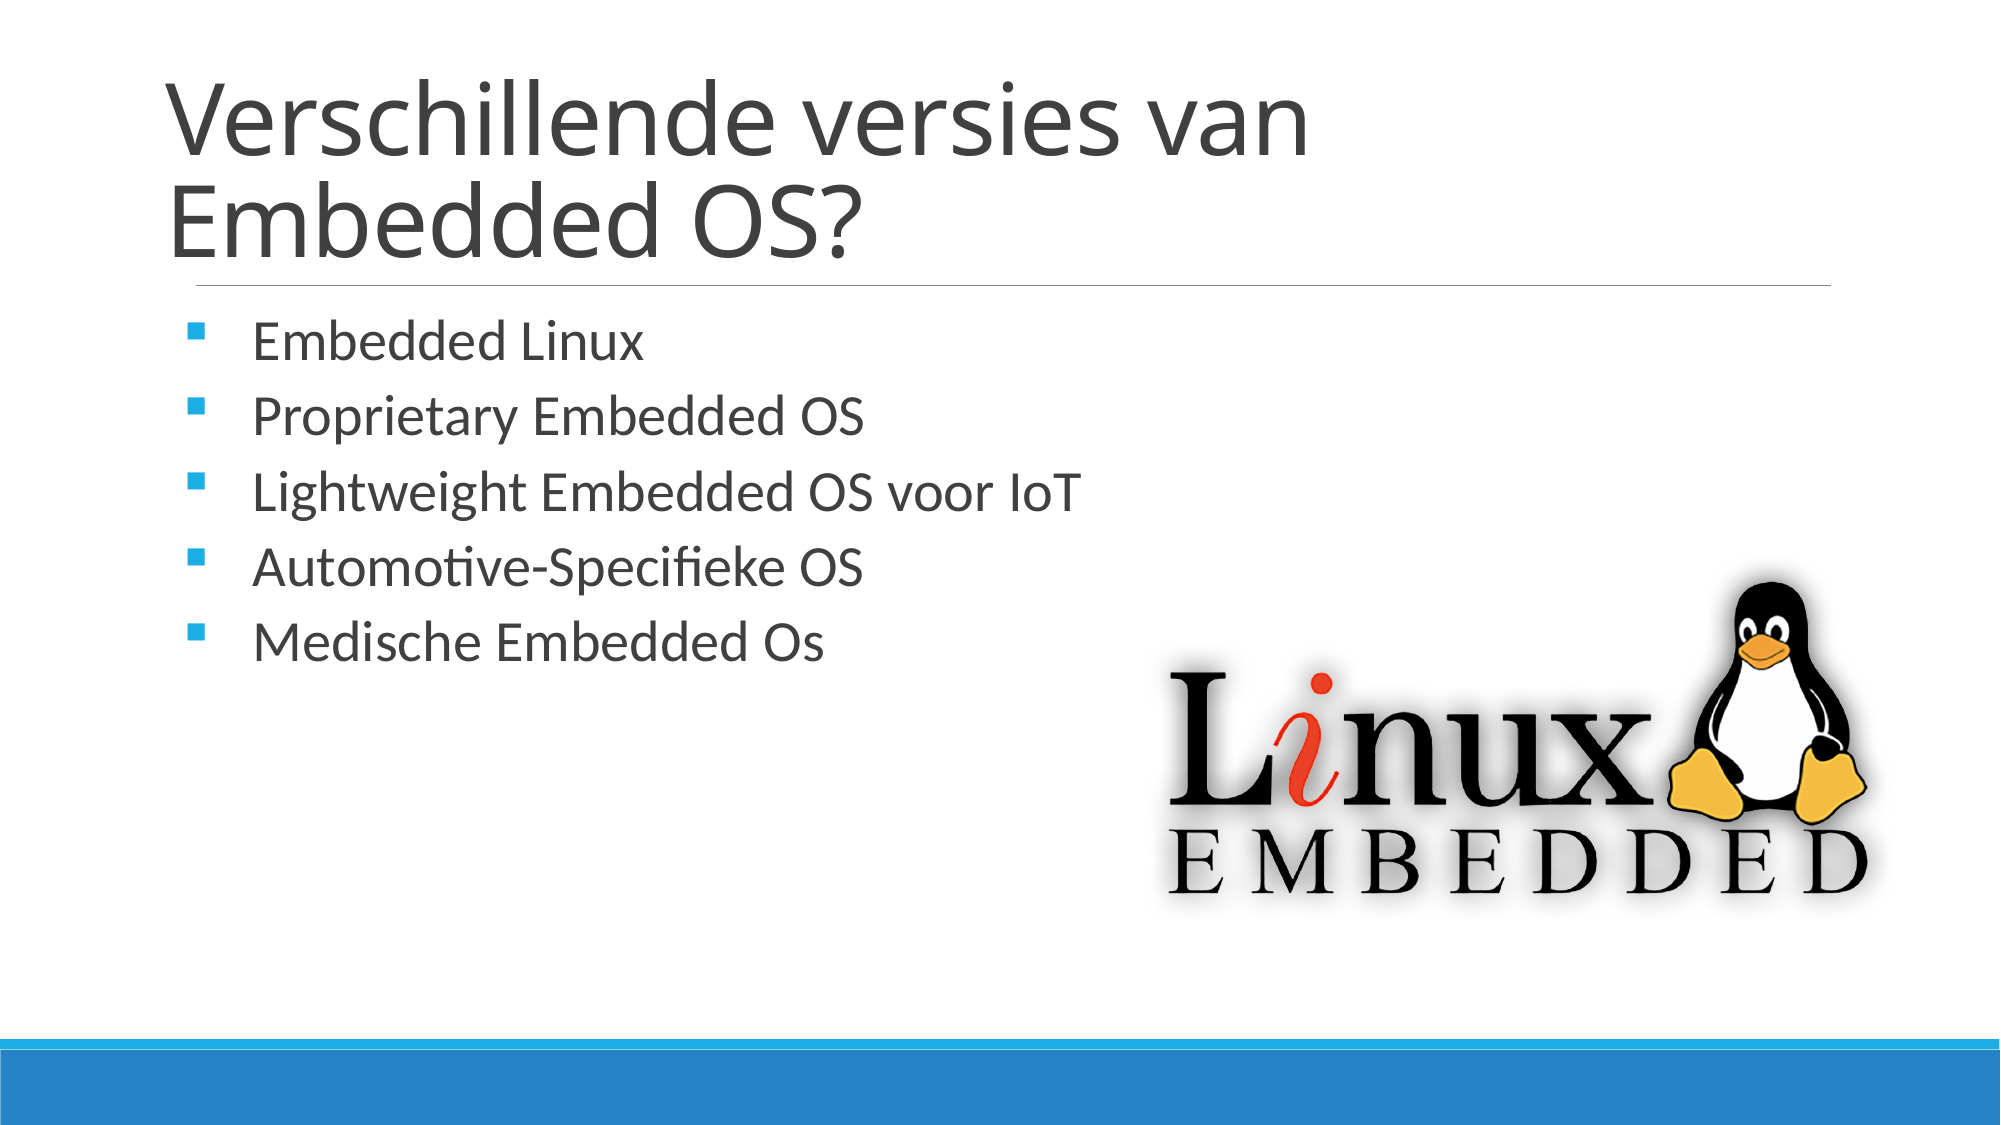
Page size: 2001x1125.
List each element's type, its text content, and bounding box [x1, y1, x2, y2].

list Embedded Linux Proprietary Embedded OS Lightweight Embedded OS voor IoT Automotive-Specifieke OS Medische Embedded Os [150, 302, 1830, 963]
picture [1157, 561, 1886, 907]
title Verschillende versies van Embedded OS? [150, 47, 1830, 285]
